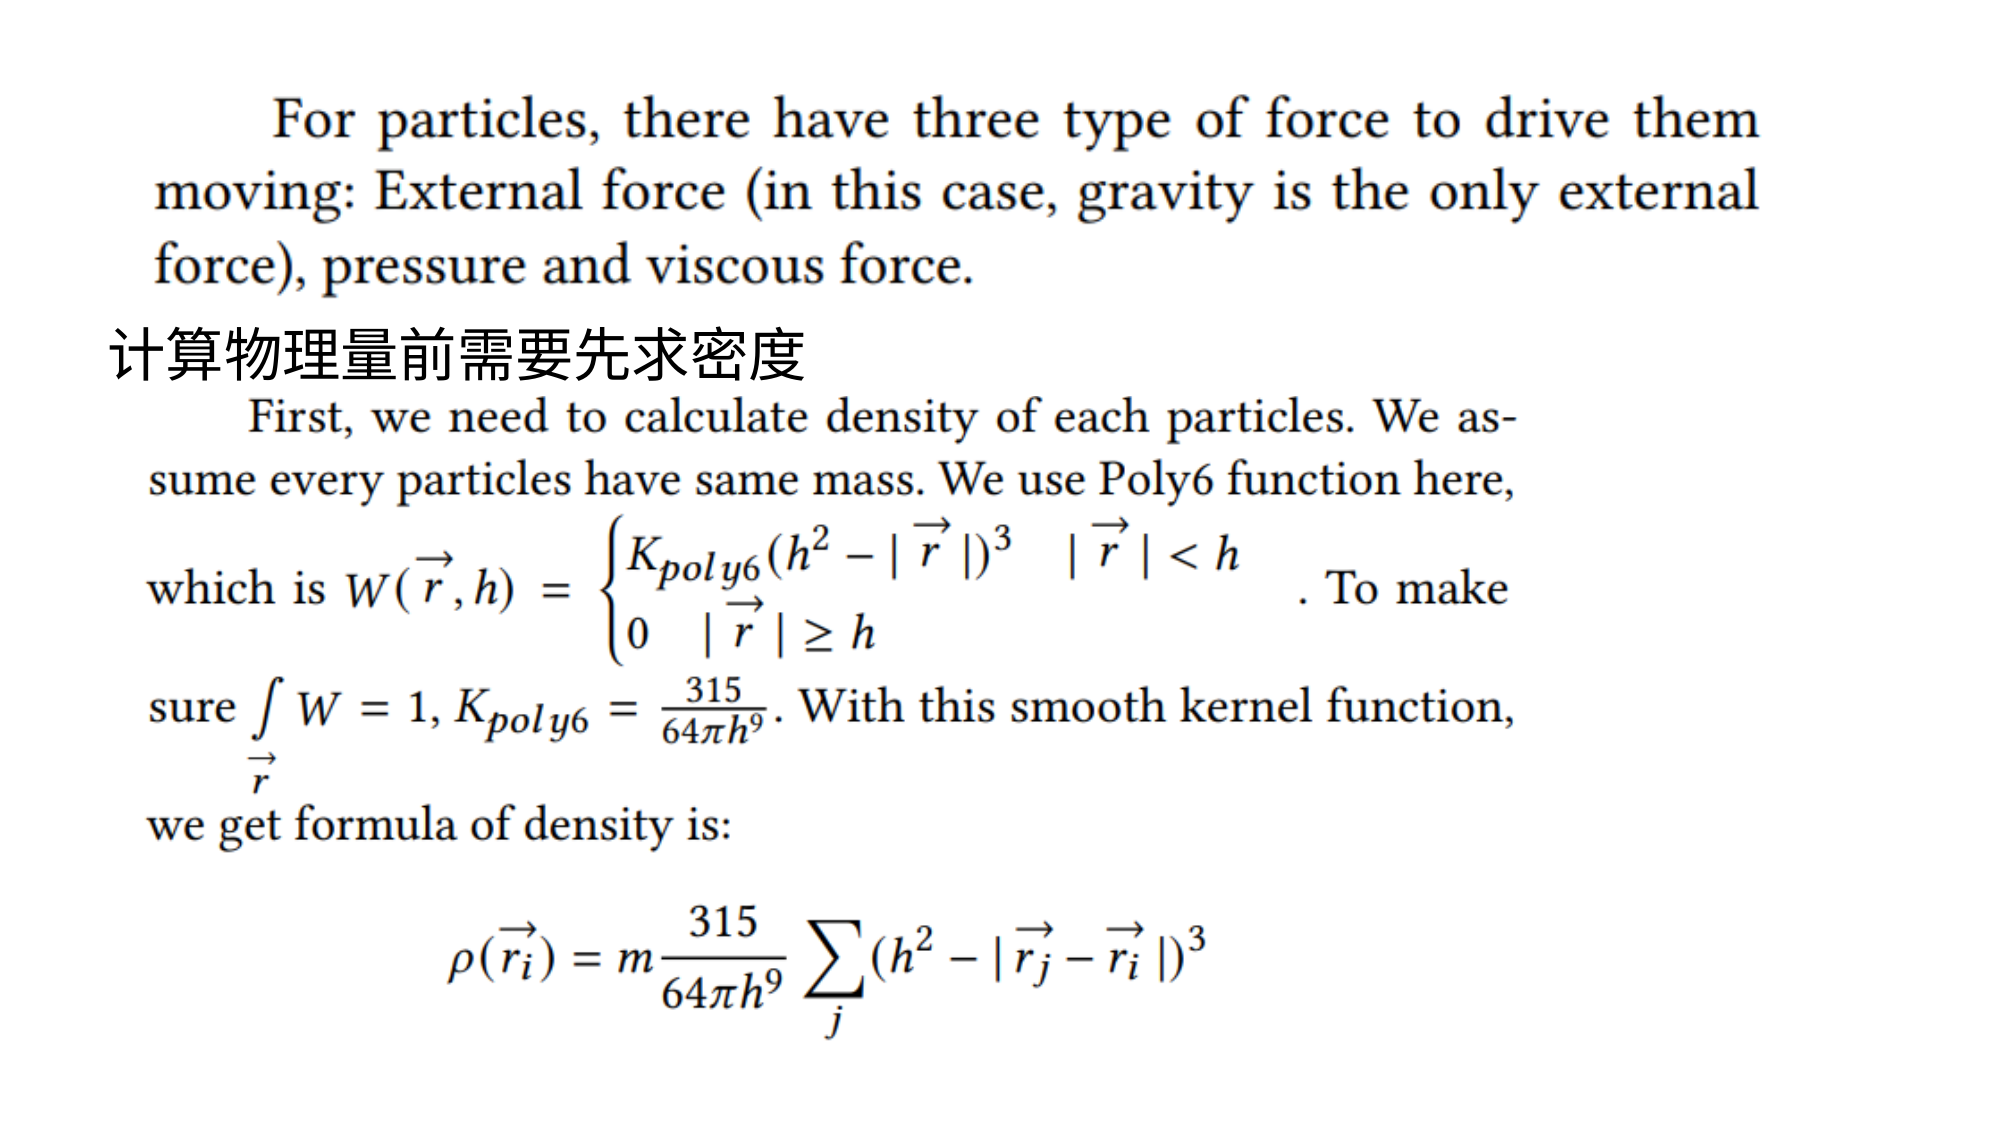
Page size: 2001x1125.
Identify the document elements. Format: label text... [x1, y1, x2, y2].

picture [88, 396, 1579, 1069]
text_box 计算物理量前需要先求密度 [93, 311, 822, 396]
picture [88, 74, 1789, 311]
